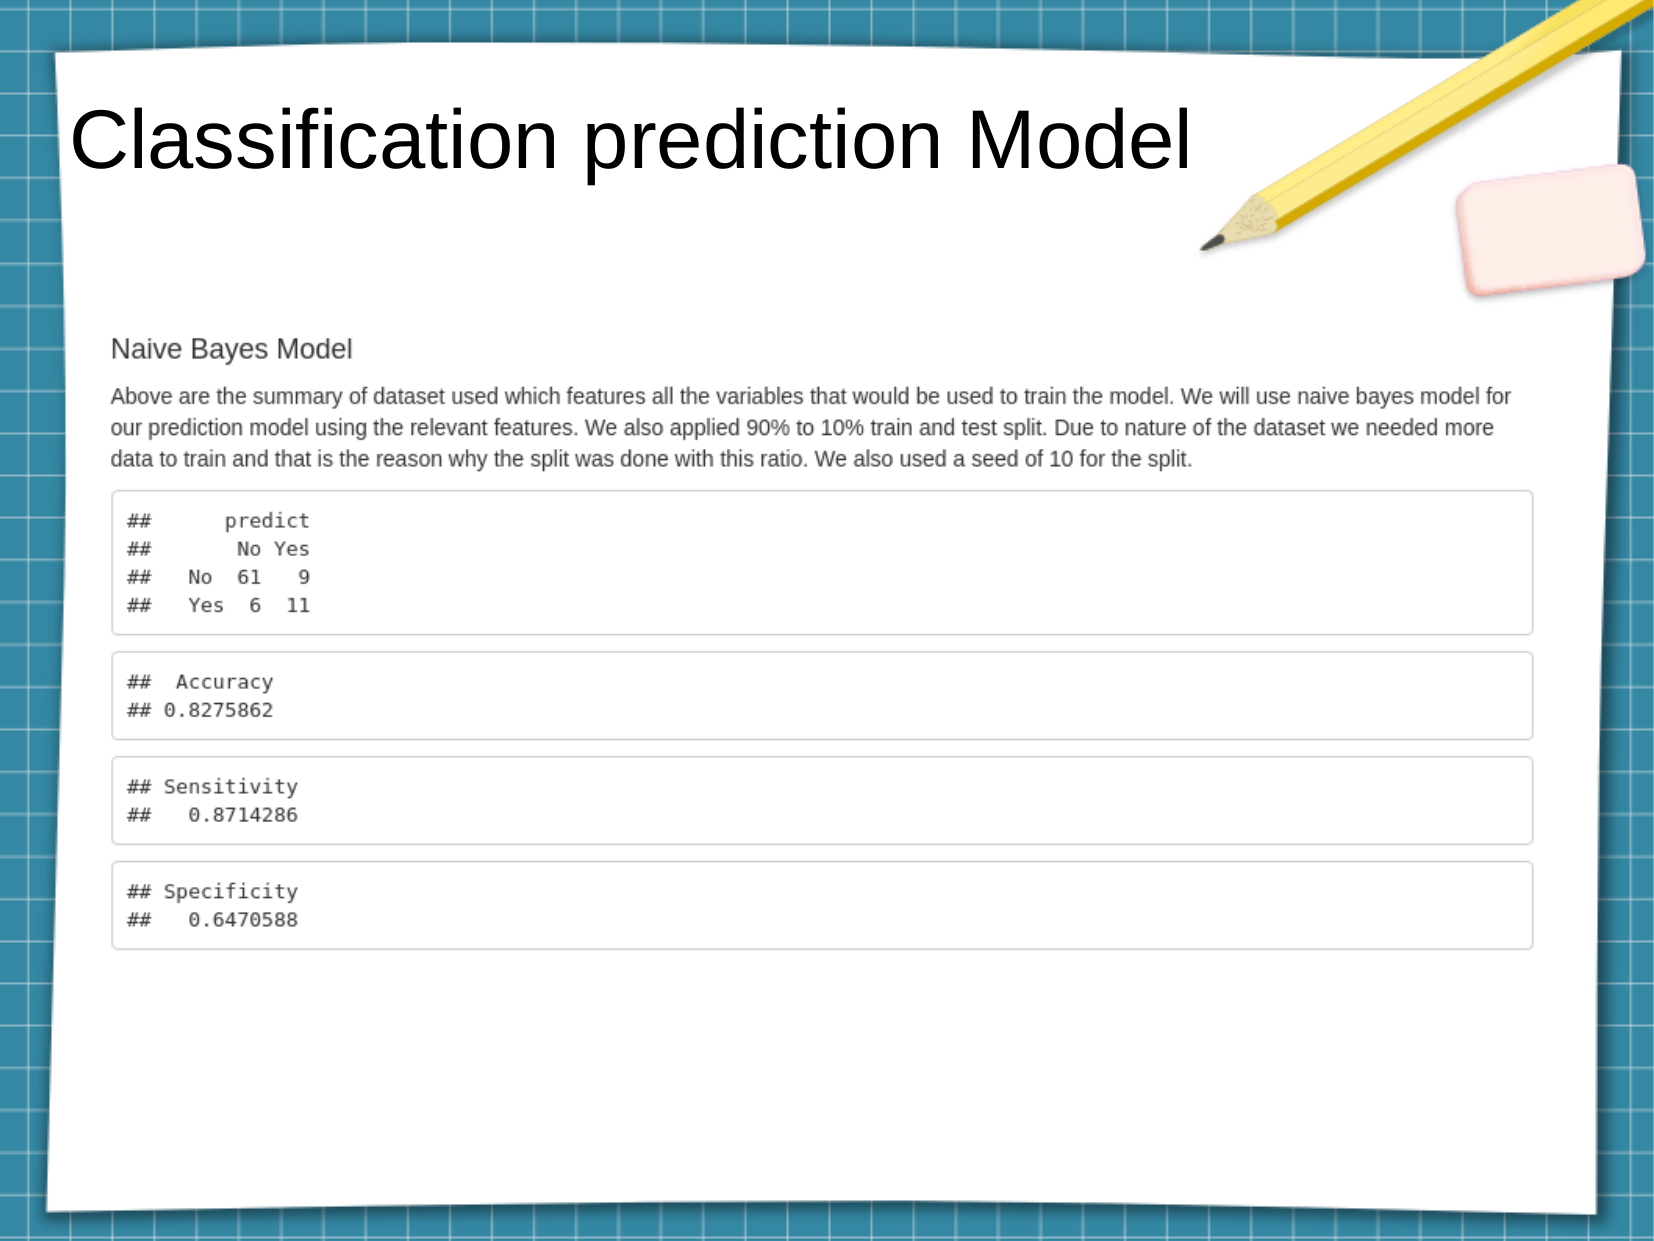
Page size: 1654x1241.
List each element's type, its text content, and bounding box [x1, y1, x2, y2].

text_box Classification prediction Model [54, 77, 1290, 198]
picture [0, 0, 1654, 1241]
